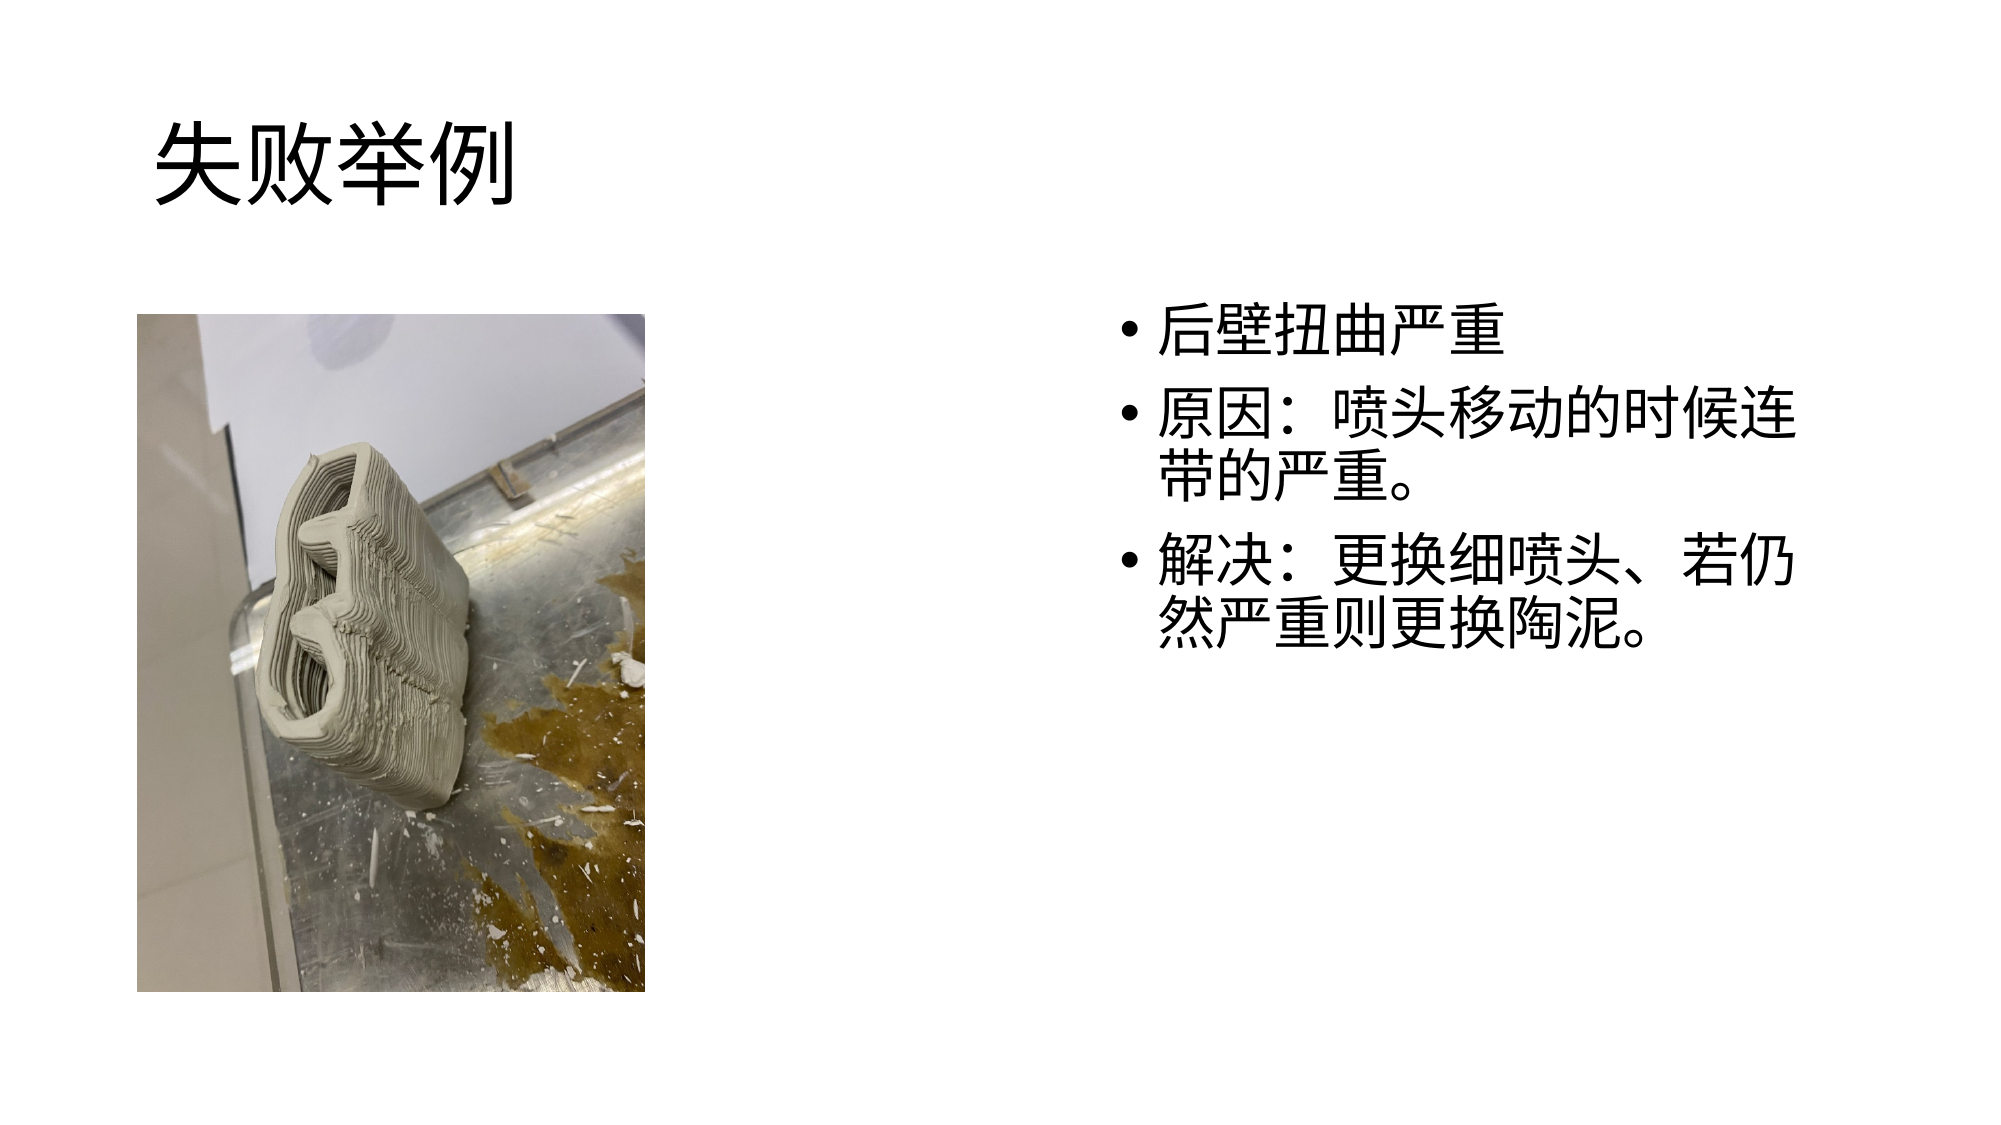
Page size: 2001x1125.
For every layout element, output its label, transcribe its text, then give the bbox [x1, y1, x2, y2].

picture [137, 314, 645, 992]
list 后壁扭曲严重 原因：喷头移动的时候连带的严重。 解决：更换细喷头、若仍然严重则更换陶泥。 [1104, 293, 1863, 1014]
title 失败举例 [137, 59, 1863, 278]
